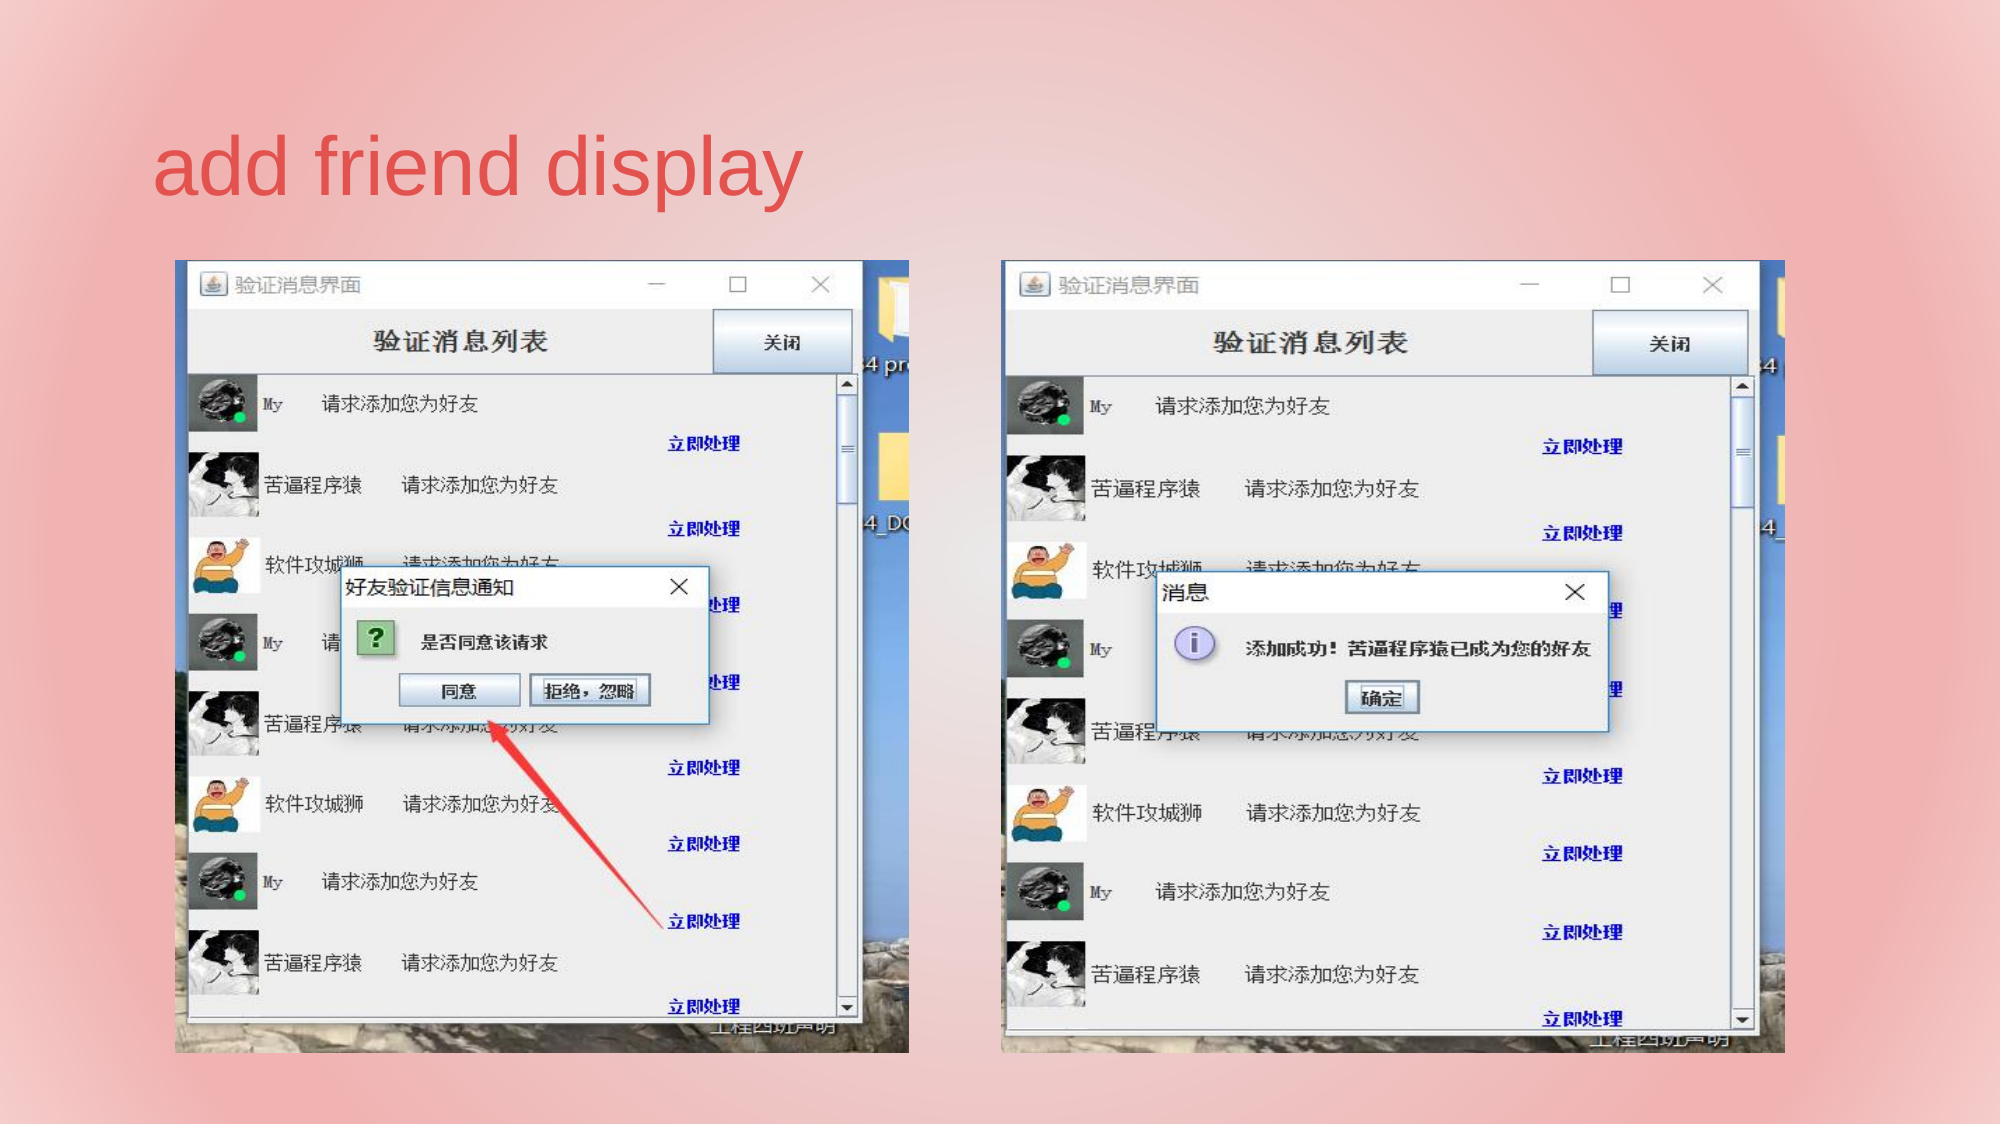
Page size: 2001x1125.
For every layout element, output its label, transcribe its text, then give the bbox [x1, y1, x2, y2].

picture [0, 0, 2001, 1125]
title add friend display [137, 59, 1863, 278]
